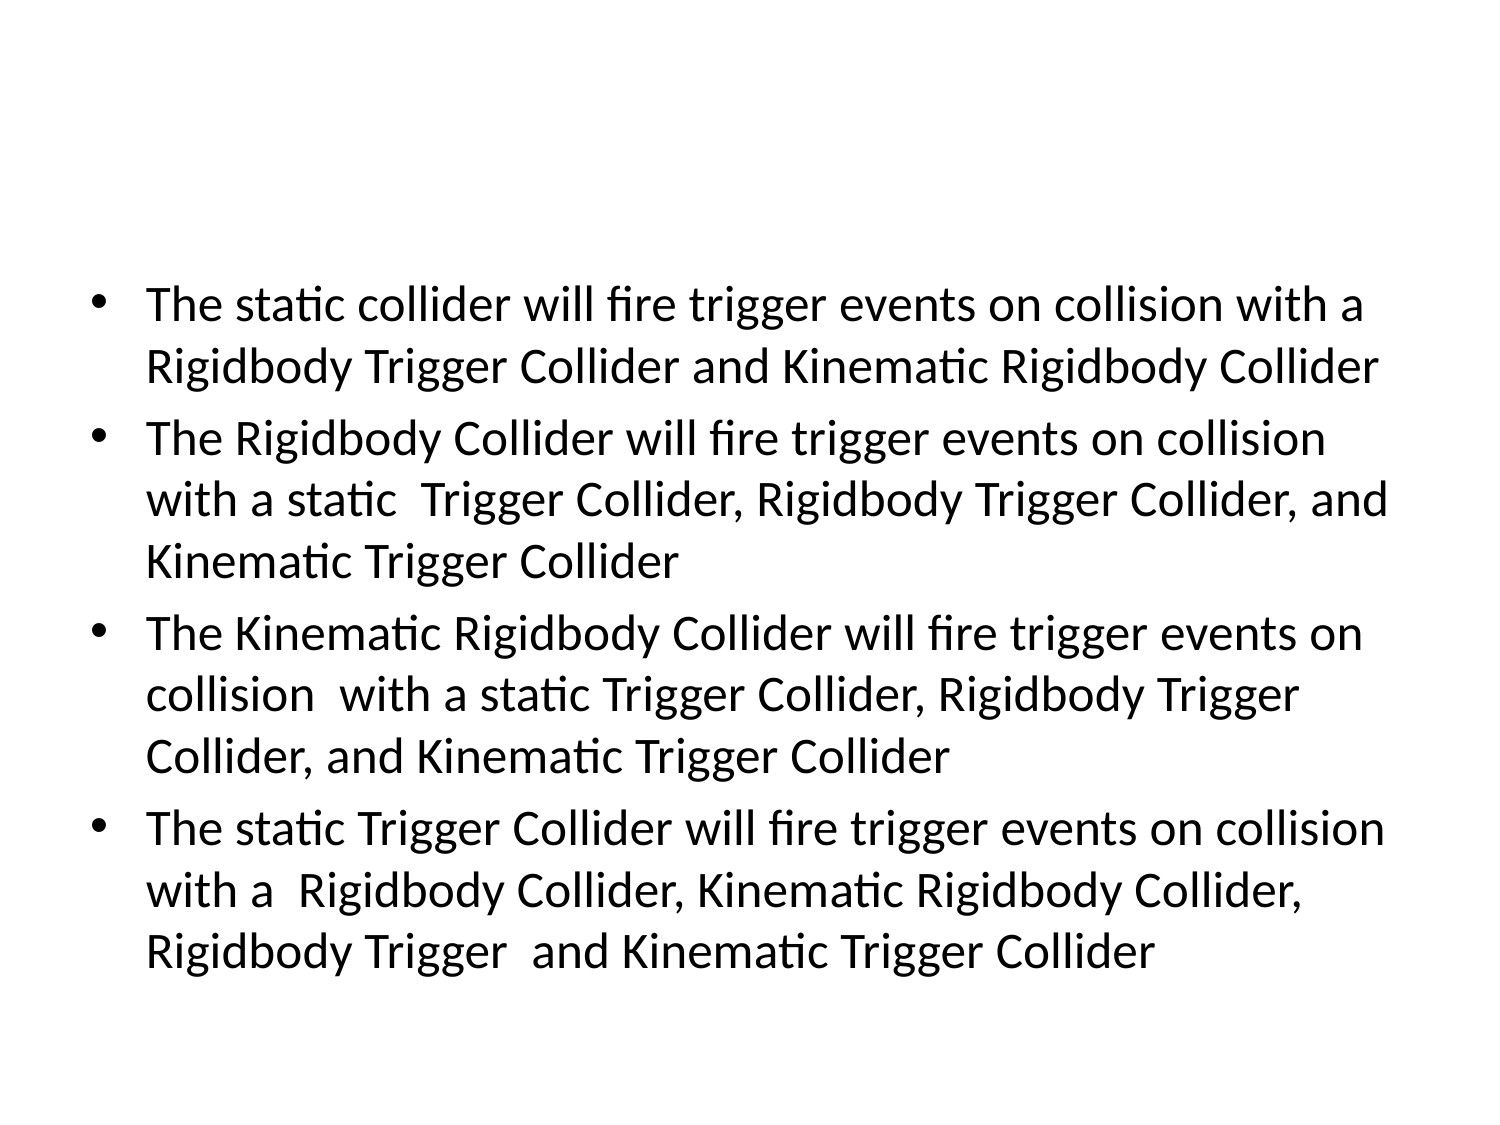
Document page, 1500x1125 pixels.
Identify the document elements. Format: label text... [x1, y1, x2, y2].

list The static collider will fire trigger events on collision with a Rigidbody Trigger Collider and Kinematic Rigidbody Collider The Rigidbody Collider will fire trigger events on collision with a static Trigger Collider, Rigidbody Trigger Collider, and Kinematic Trigger Collider The Kinematic Rigidbody Collider will fire trigger events on collision with a static Trigger Collider, Rigidbody Trigger Collider, and Kinematic Trigger Collider The static Trigger Collider will fire trigger events on collision with a Rigidbody Collider, Kinematic Rigidbody Collider, Rigidbody Trigger and Kinematic Trigger Collider [75, 262, 1425, 1005]
